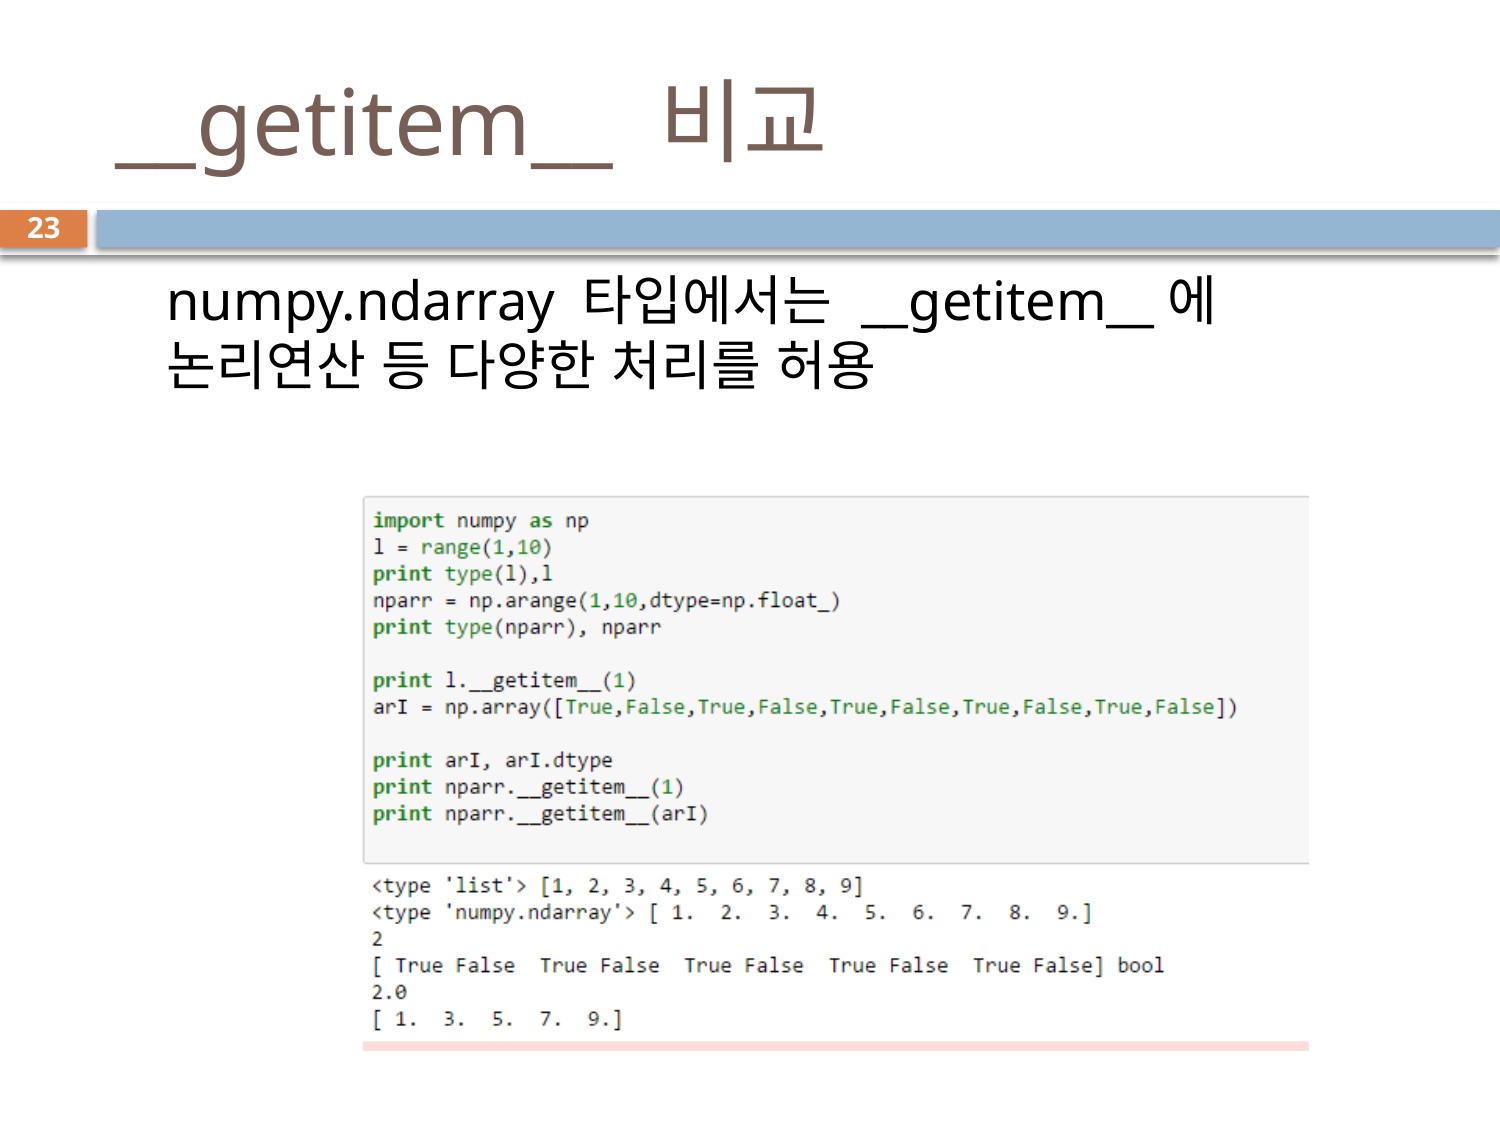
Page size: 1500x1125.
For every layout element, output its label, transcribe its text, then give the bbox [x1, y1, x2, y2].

list numpy.ndarray 타입에서는 __getitem__에 논리연산 등 다양한 처리를 허용 [76, 259, 1427, 480]
title __getitem__ 비교 [100, 37, 1438, 200]
picture [359, 479, 1309, 1051]
slide_number 23 [0, 208, 88, 249]
